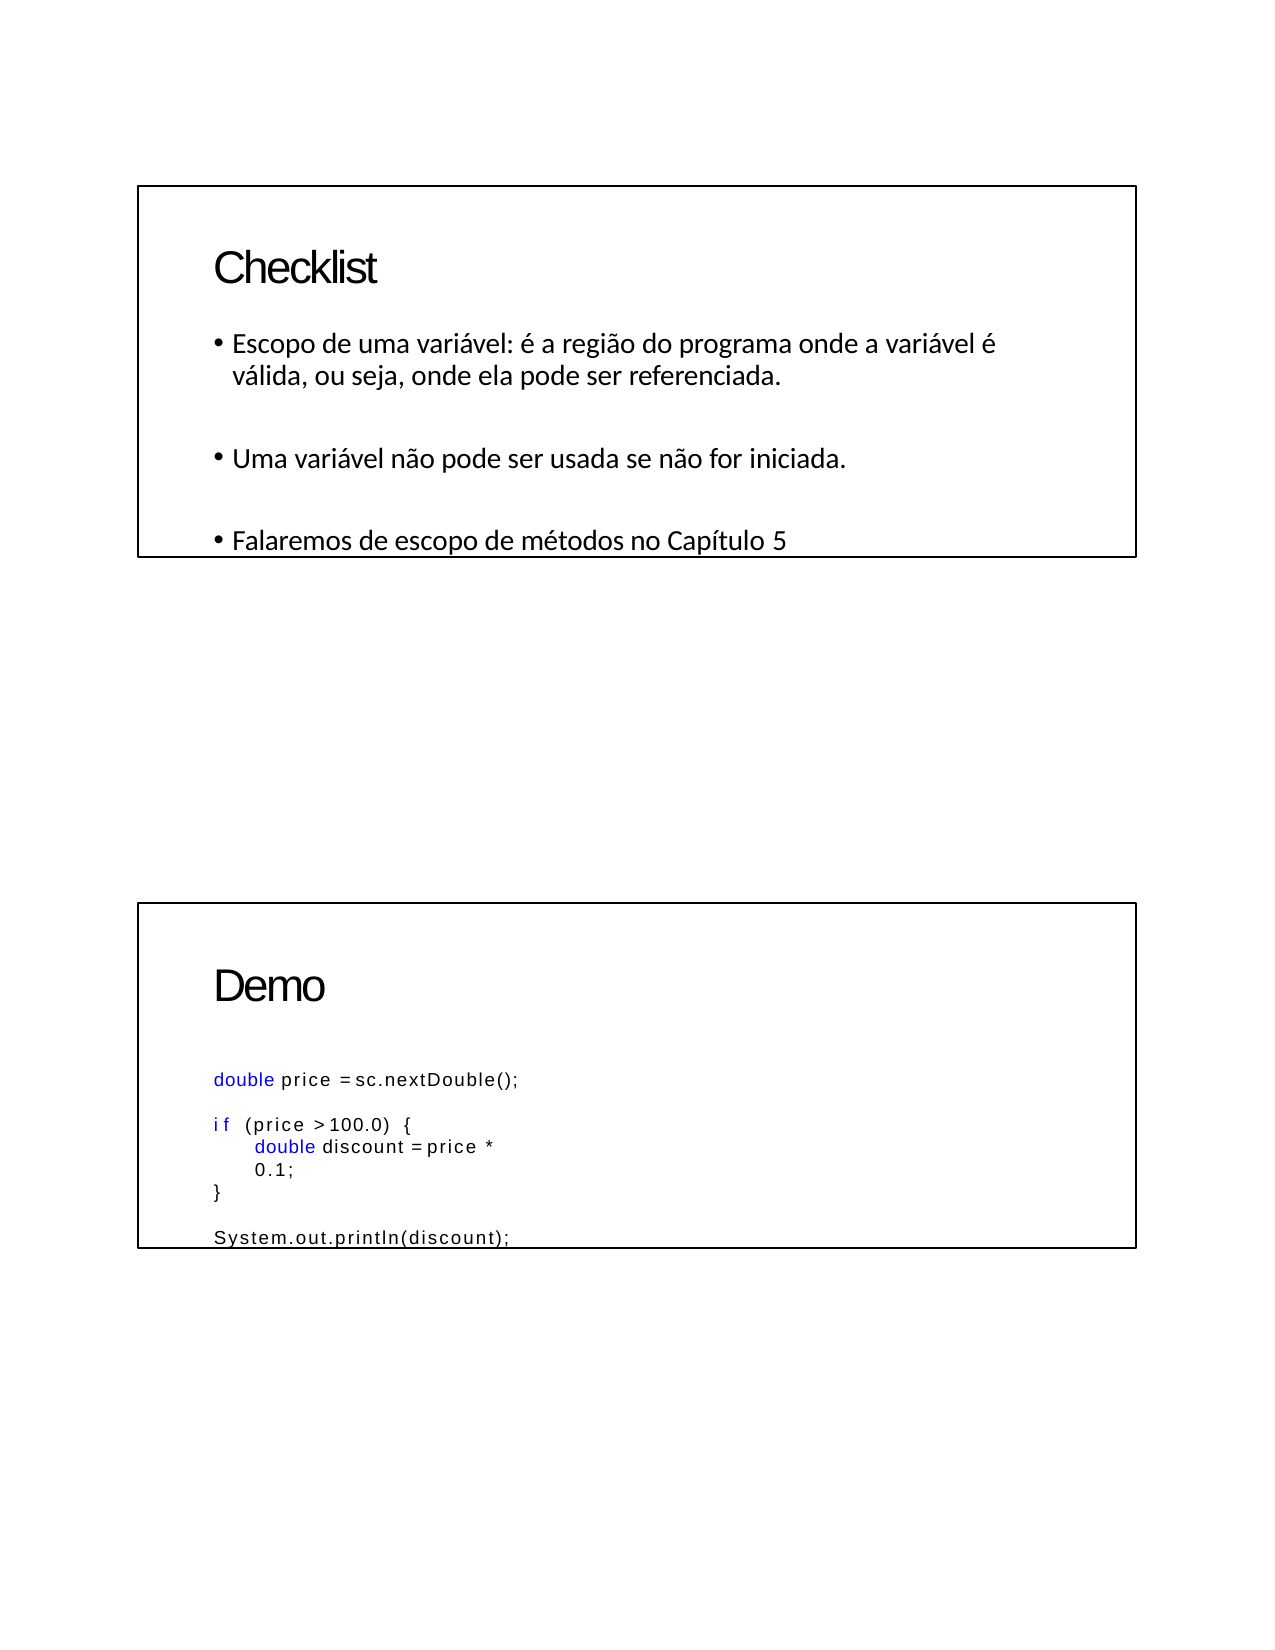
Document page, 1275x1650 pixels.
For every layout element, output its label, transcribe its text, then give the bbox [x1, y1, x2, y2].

text_box Checklist Escopo de uma variável: é a região do programa onde a variável é válida, ou seja, onde ela pode ser referenciada. Uma variável não pode ser usada se não for iniciada. Falaremos de escopo de métodos no Capítulo 5 [138, 185, 1137, 557]
text_box Demo double price = sc.nextDouble(); if (price > 100.0) { double discount = price * 0.1; } System.out.println(discount); [138, 903, 1137, 1249]
